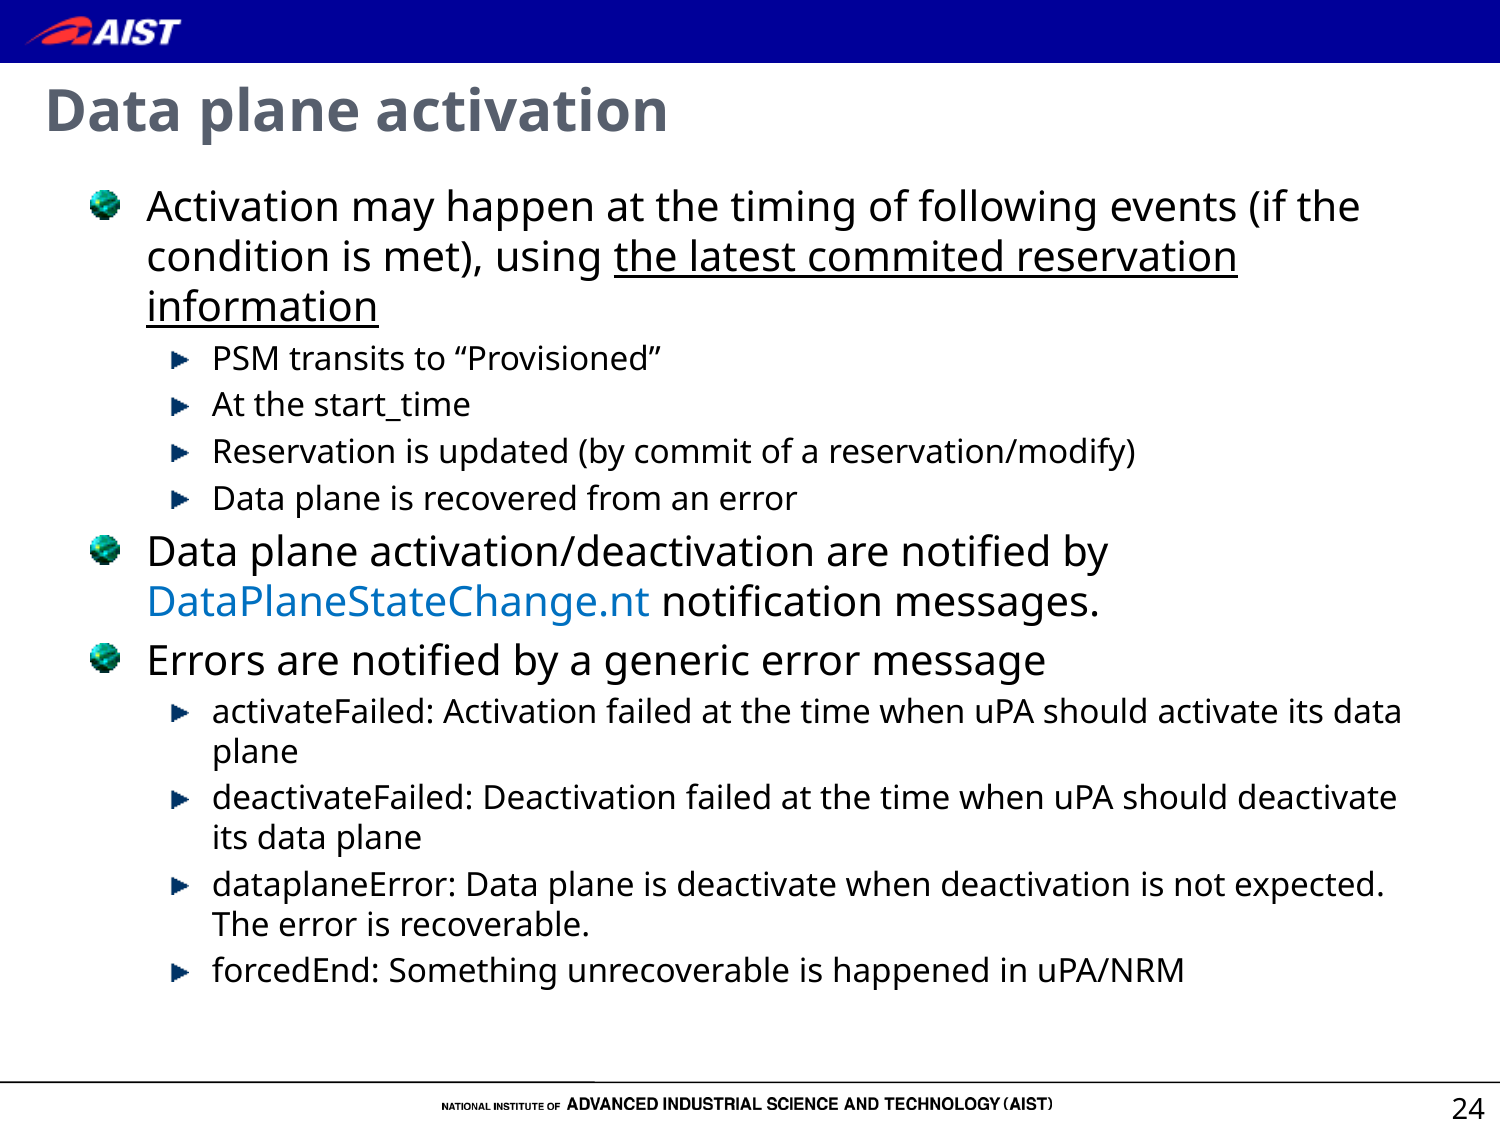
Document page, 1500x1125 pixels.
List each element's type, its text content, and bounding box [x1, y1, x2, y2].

title Data plane activation [29, 66, 1460, 150]
picture [165, 871, 189, 895]
picture [442, 1097, 1052, 1110]
picture [165, 345, 189, 369]
picture [90, 643, 120, 673]
picture [90, 535, 120, 565]
picture [165, 784, 189, 809]
picture [165, 957, 189, 982]
picture [165, 391, 189, 416]
picture [0, 0, 1500, 63]
picture [165, 438, 189, 462]
picture [165, 484, 189, 509]
picture [165, 698, 189, 722]
list Activation may happen at the timing of following events (if the condition is met), using the latest commited reservation information PSM transits to “Provisioned” At the start_time Reservation is updated (by commit of a reservation/modify) Data plane is recovered from an error Data plane activation/deactivation are notified by DataPlaneStateChange.nt notification messages. Errors are notified by a generic error message activateFailed: Activation failed at the time when uPA should activate its data plane deactivateFailed: Deactivation failed at the time when uPA should deactivate its data plane dataplaneError: Data plane is deactivate when deactivation is not expected. The error is recoverable. forcedEnd: Something unrecoverable is happened in uPA/NRM [74, 172, 1459, 1006]
picture [90, 190, 120, 220]
